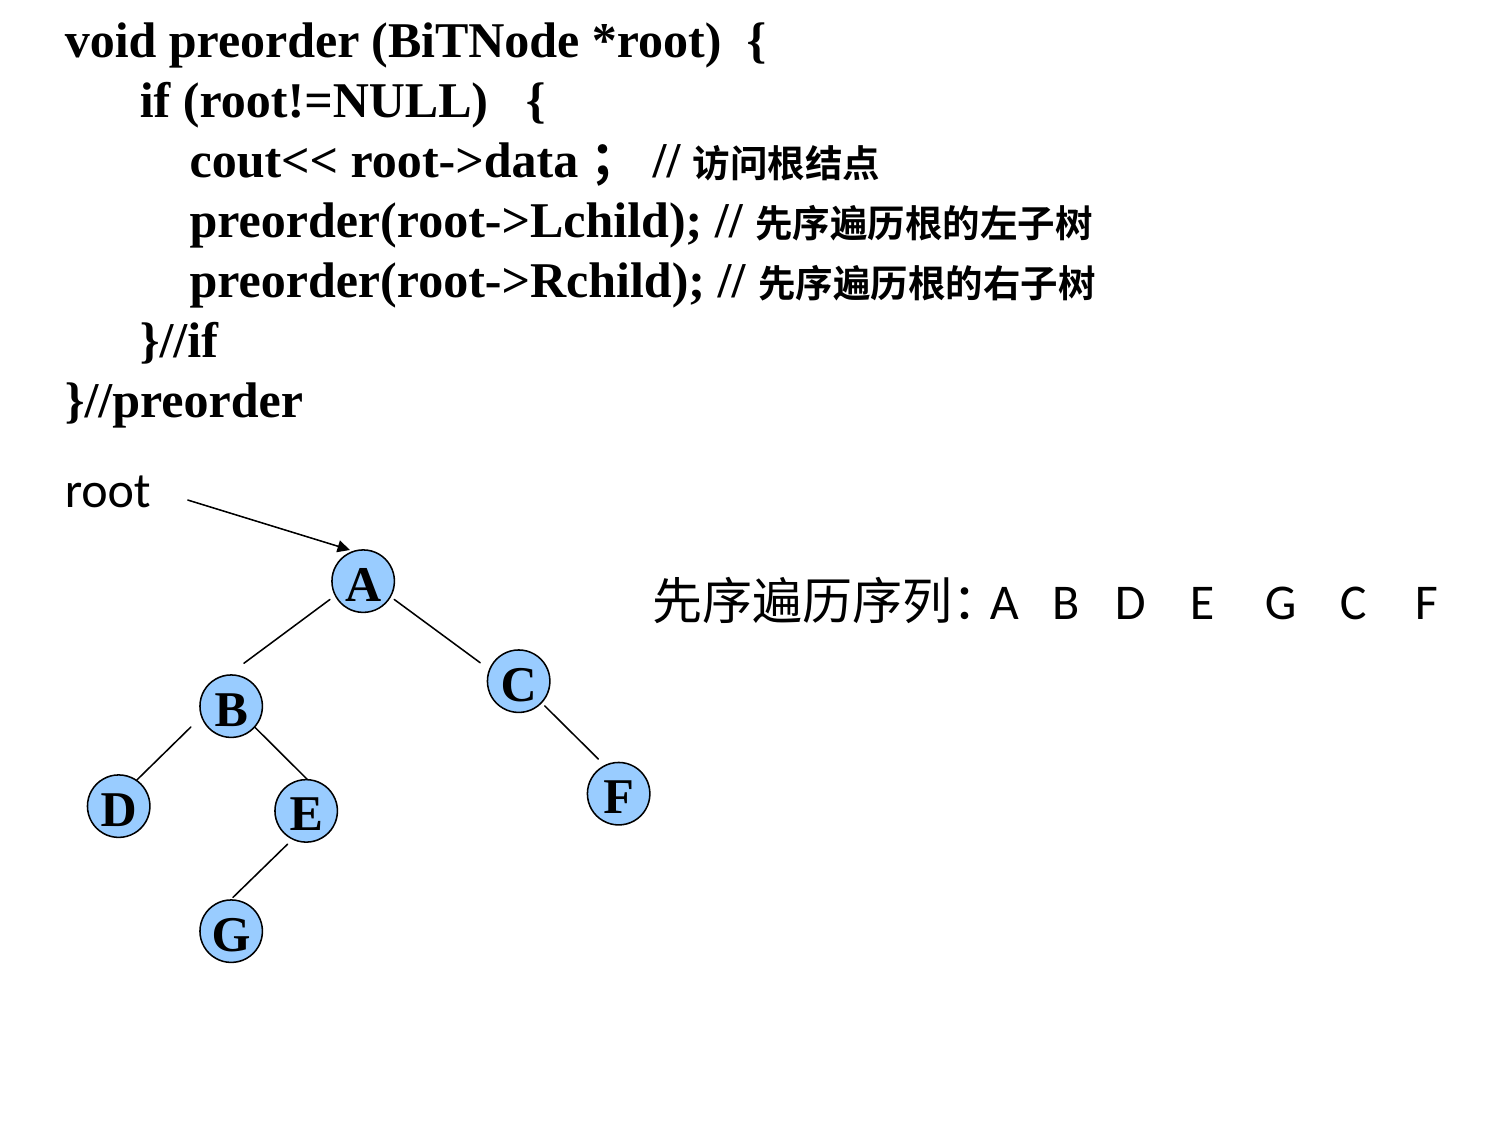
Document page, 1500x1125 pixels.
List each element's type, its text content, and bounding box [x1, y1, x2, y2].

text_box G [1249, 562, 1313, 638]
text_box D [1099, 562, 1163, 638]
text_box [187, 499, 350, 553]
text_box 先序遍历序列： [637, 562, 974, 638]
text_box F [1399, 562, 1463, 638]
text_box F [587, 762, 650, 825]
text_box void preorder (BiTNode *root) { if (root!=NULL) { cout<< root->data；//访问根结点 preorder(root->Lchild); //先序遍历根的左子树 preorder(root->Rchild); //先序遍历根的右子树 }//if }//preorder [0, 0, 1138, 495]
text_box G [199, 899, 263, 963]
text_box E [274, 779, 338, 843]
text_box C [1324, 562, 1388, 638]
text_box B [1037, 562, 1099, 638]
text_box A [331, 549, 395, 613]
text_box C [487, 649, 550, 713]
text_box E [1174, 562, 1238, 638]
text_box A [974, 562, 1037, 638]
text_box B [199, 674, 263, 738]
text_box root [49, 449, 200, 525]
text_box D [87, 774, 150, 838]
